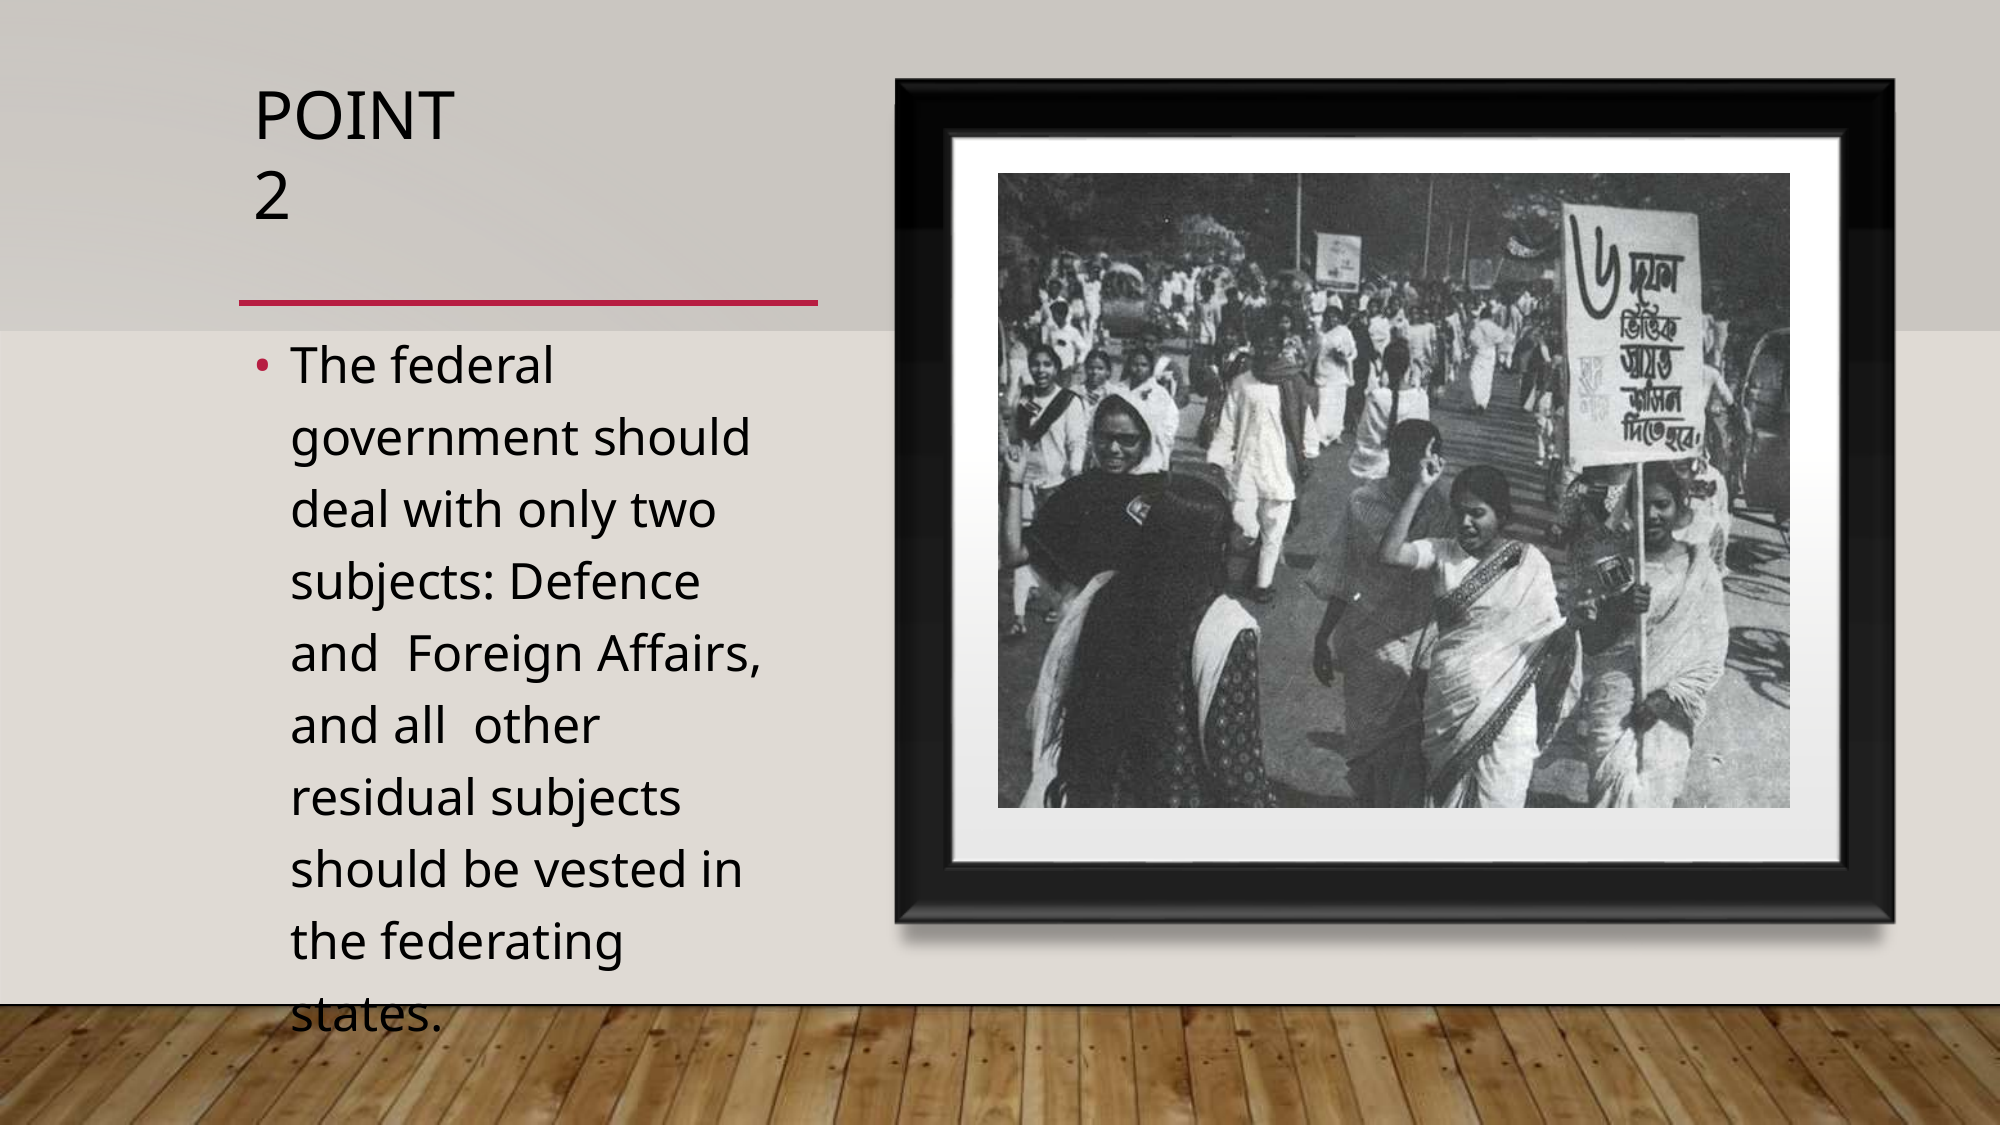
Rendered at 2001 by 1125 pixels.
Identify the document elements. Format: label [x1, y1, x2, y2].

text_box [0, 0, 2000, 1125]
